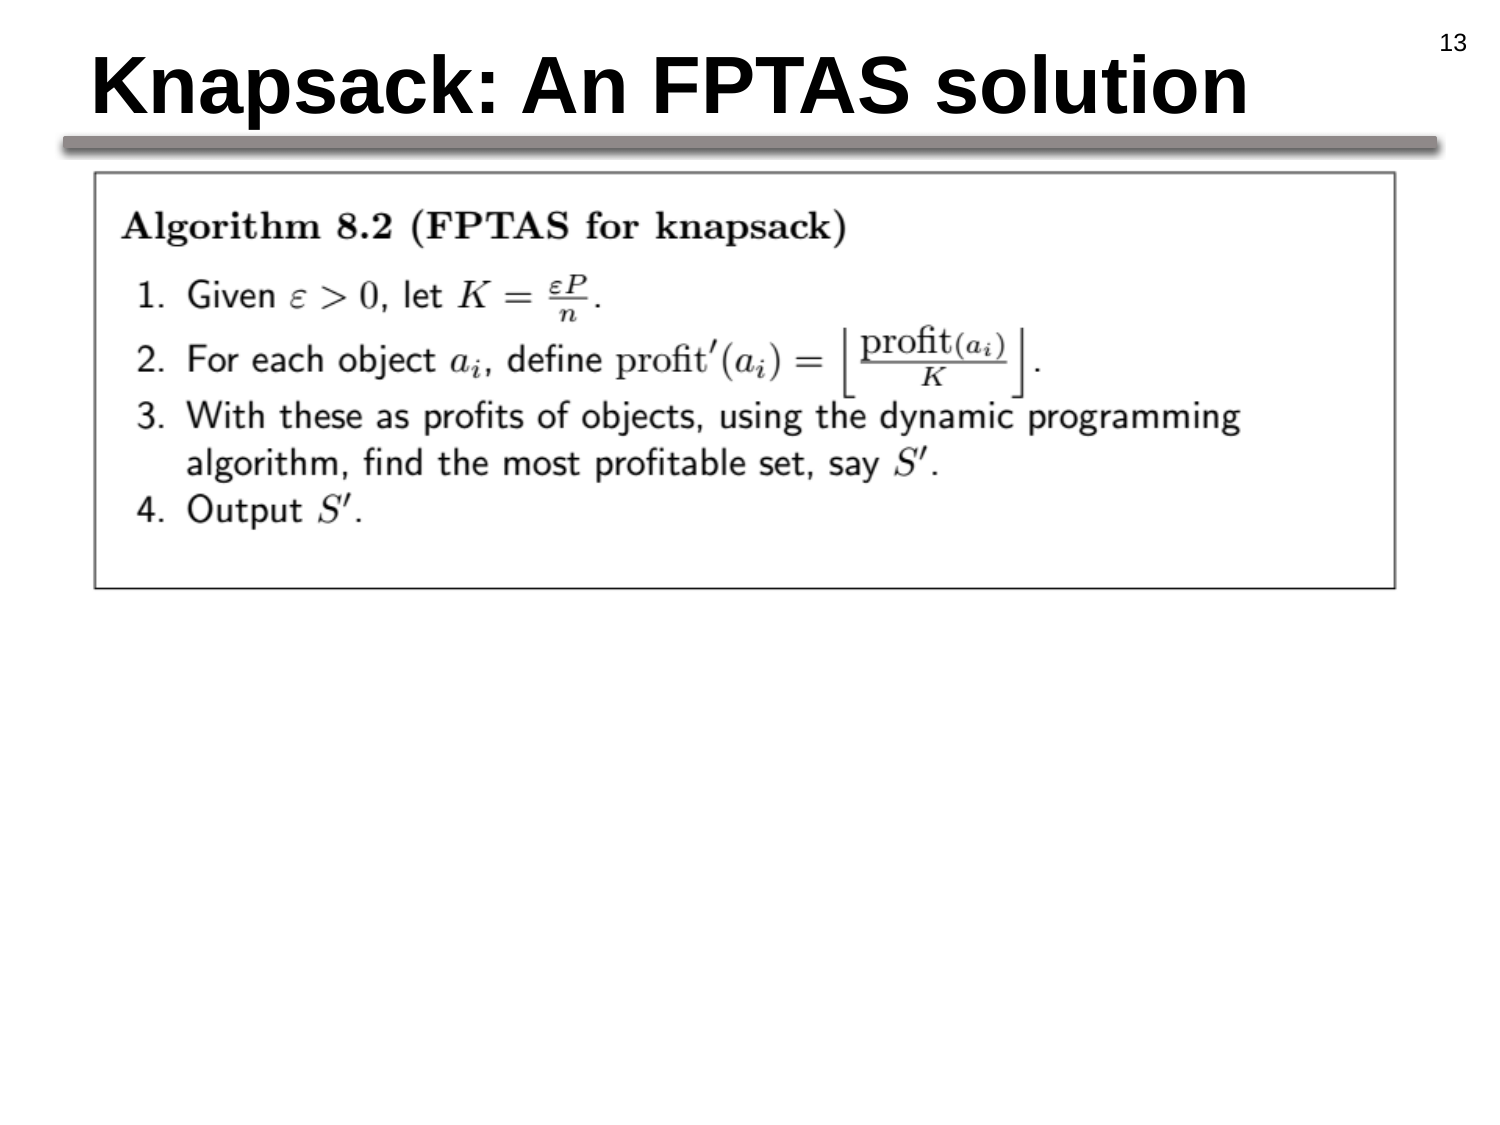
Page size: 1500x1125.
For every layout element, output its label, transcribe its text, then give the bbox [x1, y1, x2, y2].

picture [30, 160, 1482, 624]
title Knapsack: An FPTAS solution [75, 20, 1425, 138]
slide_number 13 [1131, 18, 1483, 62]
